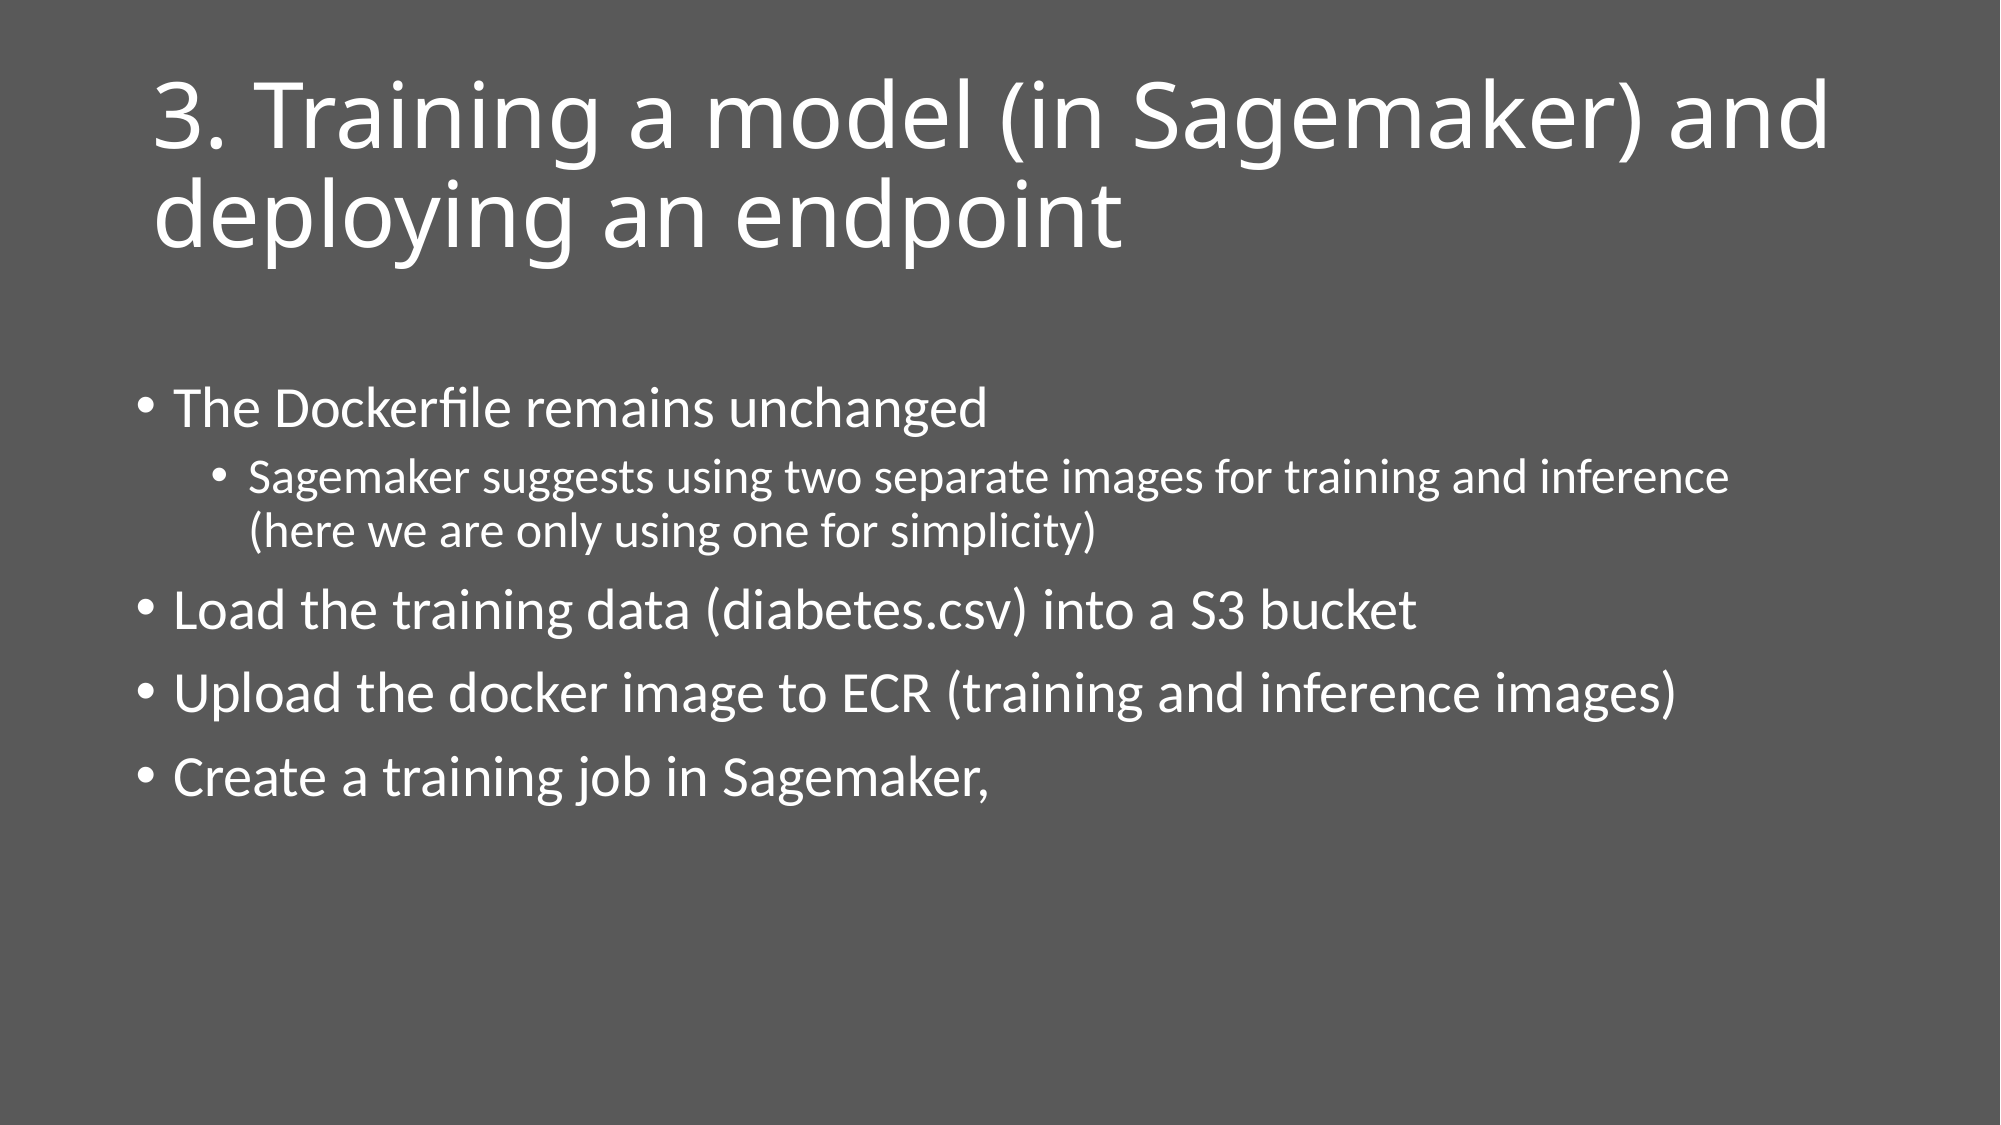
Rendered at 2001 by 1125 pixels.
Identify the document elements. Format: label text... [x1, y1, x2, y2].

title 3. Training a model (in Sagemaker) and deploying an endpoint [137, 59, 1863, 278]
list The Dockerfile remains unchanged Sagemaker suggests using two separate images for training and inference (here we are only using one for simplicity) Load the training data (diabetes.csv) into a S3 bucket Upload the docker image to ECR (training and inference images) Create a training job in Sagemaker, [120, 369, 1846, 1083]
